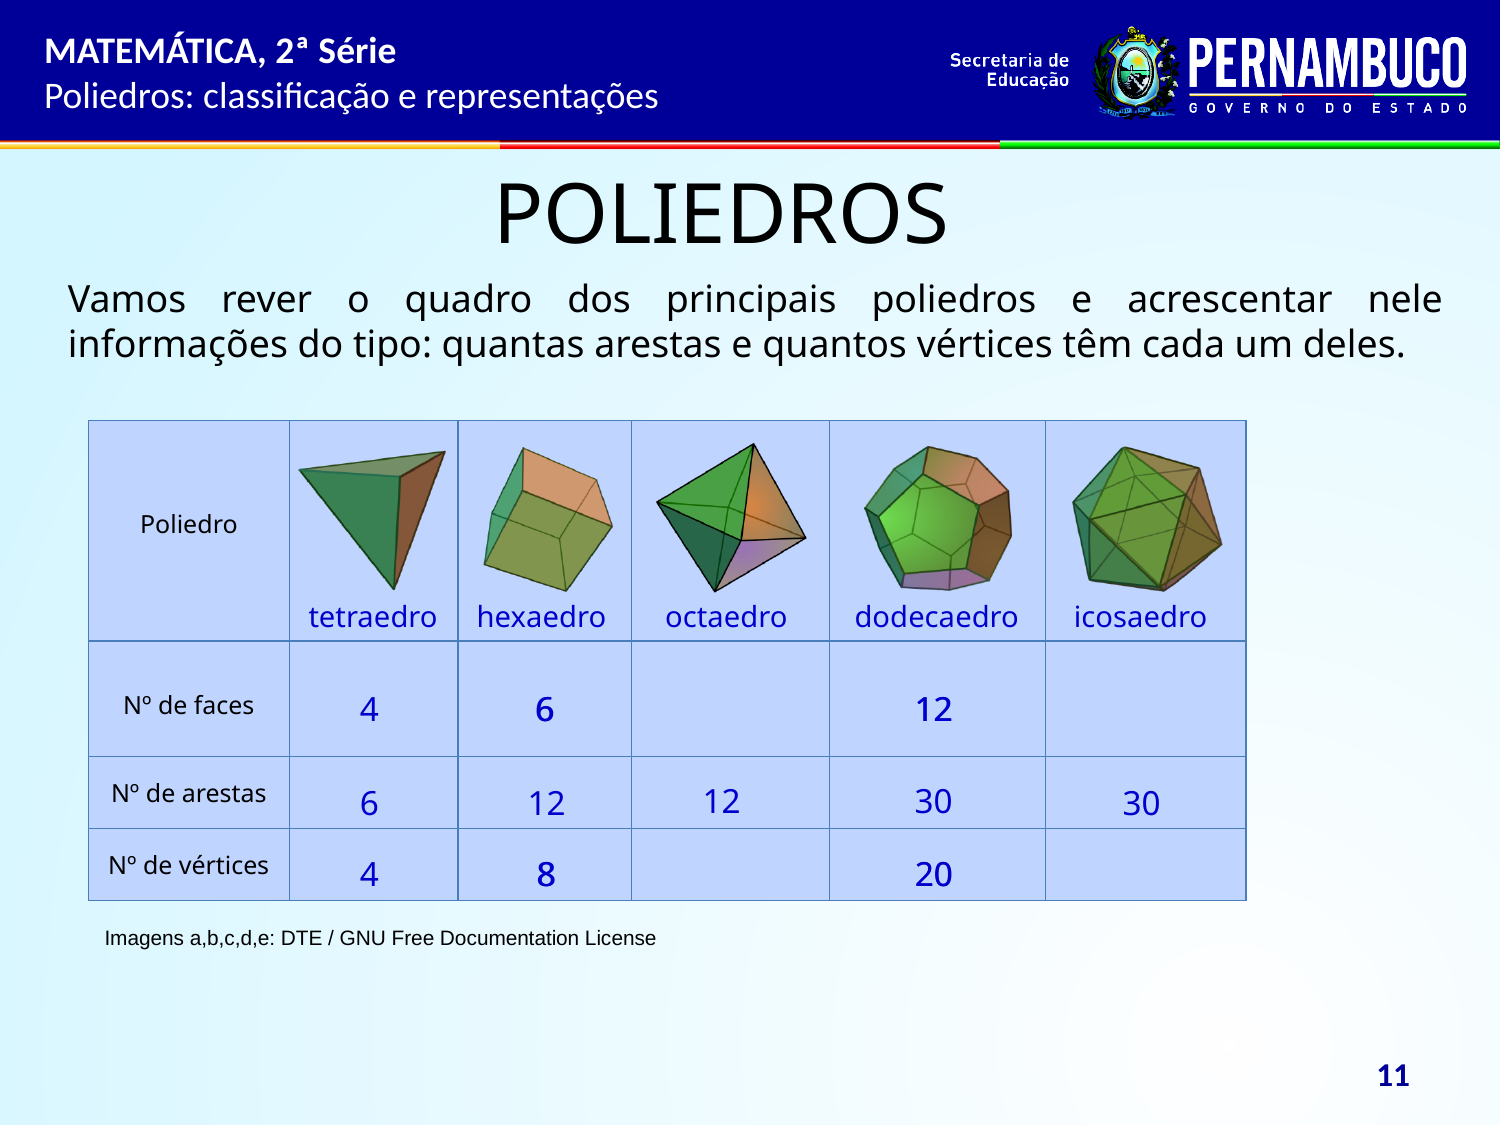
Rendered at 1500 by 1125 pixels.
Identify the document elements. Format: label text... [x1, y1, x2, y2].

text_box Imagens a,b,c,d,e: DTE / GNU Free Documentation License [89, 916, 672, 957]
text_box 6 [336, 774, 408, 830]
table_cell Nº de vértices [89, 829, 289, 900]
table_header [830, 421, 1045, 590]
table_header [459, 421, 631, 640]
text_box icosaedro [1052, 590, 1230, 641]
table_cell Nº de arestas [89, 757, 289, 828]
text_box Vamos rever o quadro dos principais poliedros e acrescentar nele informações do tipo: quantas arestas e quantos vértices têm cada um deles. [53, 267, 1459, 373]
table_cell [459, 642, 631, 756]
text_box 4 [336, 846, 408, 901]
table_header [290, 421, 457, 590]
text_box tetraedro [293, 590, 459, 641]
text_box hexaedro [461, 591, 628, 641]
table_cell [830, 829, 1045, 900]
table_cell Nº de faces [89, 642, 289, 756]
table_cell [830, 757, 1045, 828]
table_header [632, 421, 829, 640]
text_box 12 [504, 774, 599, 830]
text_box MATEMÁTICA, 2ª Série Poliedros: classificação e representações [29, 18, 857, 124]
table_cell [1046, 642, 1245, 756]
picture [0, 0, 1500, 1125]
table_cell [830, 642, 1045, 756]
table_cell [1046, 757, 1245, 828]
text_box 30 [1099, 774, 1194, 830]
text_box 8 [512, 846, 584, 901]
table_cell [290, 757, 457, 828]
text_box POLIEDROS [478, 153, 1034, 267]
table_cell [632, 642, 829, 756]
table_cell [290, 642, 457, 756]
slide_number 11 [1074, 1042, 1425, 1103]
text_box 12 [679, 772, 774, 828]
table_cell [459, 829, 631, 900]
table_header [1046, 421, 1245, 640]
table_cell [632, 757, 829, 828]
text_box octaedro [650, 591, 816, 641]
table_header Poliedro [89, 421, 289, 640]
text_box dodecaedro [825, 590, 1049, 641]
text_box 20 [891, 846, 986, 901]
text_box 30 [891, 772, 986, 828]
text_box 4 [336, 680, 408, 736]
table_cell [459, 757, 631, 828]
table_cell [1046, 829, 1245, 900]
text_box 6 [512, 680, 583, 736]
text_box 12 [890, 680, 983, 736]
table_cell [632, 829, 829, 900]
table_cell [290, 829, 457, 900]
